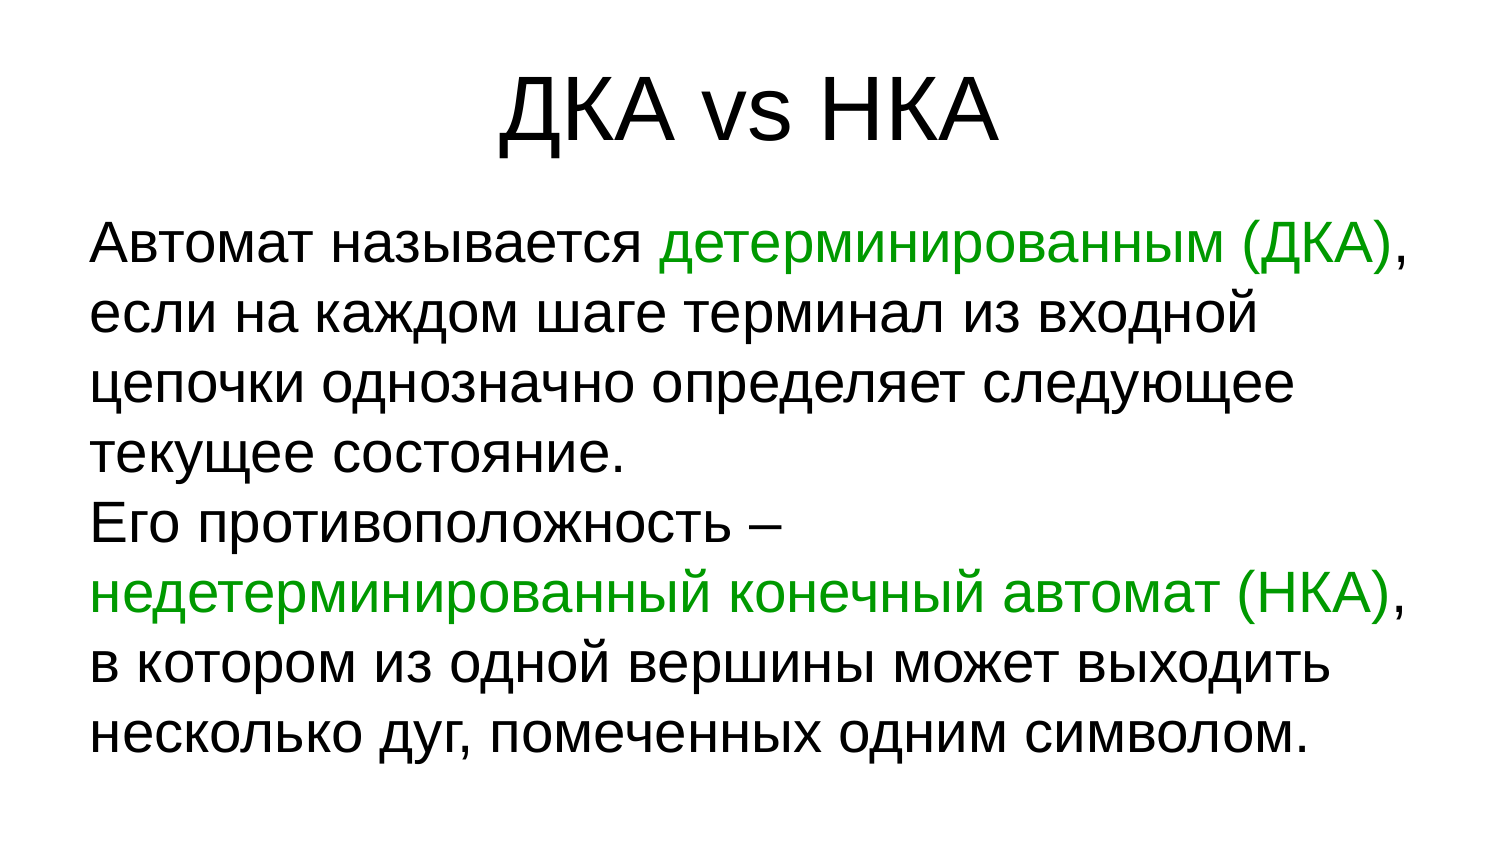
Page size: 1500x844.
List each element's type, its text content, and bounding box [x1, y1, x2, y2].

text_box ДКА vs НКА [74, 33, 1425, 175]
text_box Автомат называется детерминированным (ДКА), если на каждом шаге терминал из входной цепочки однозначно определяет следующее текущее состояние. Его противоположность – недетерминированный конечный автомат (НКА), в котором из одной вершины может выходить несколько дуг, помеченных одним символом. [74, 196, 1425, 812]
